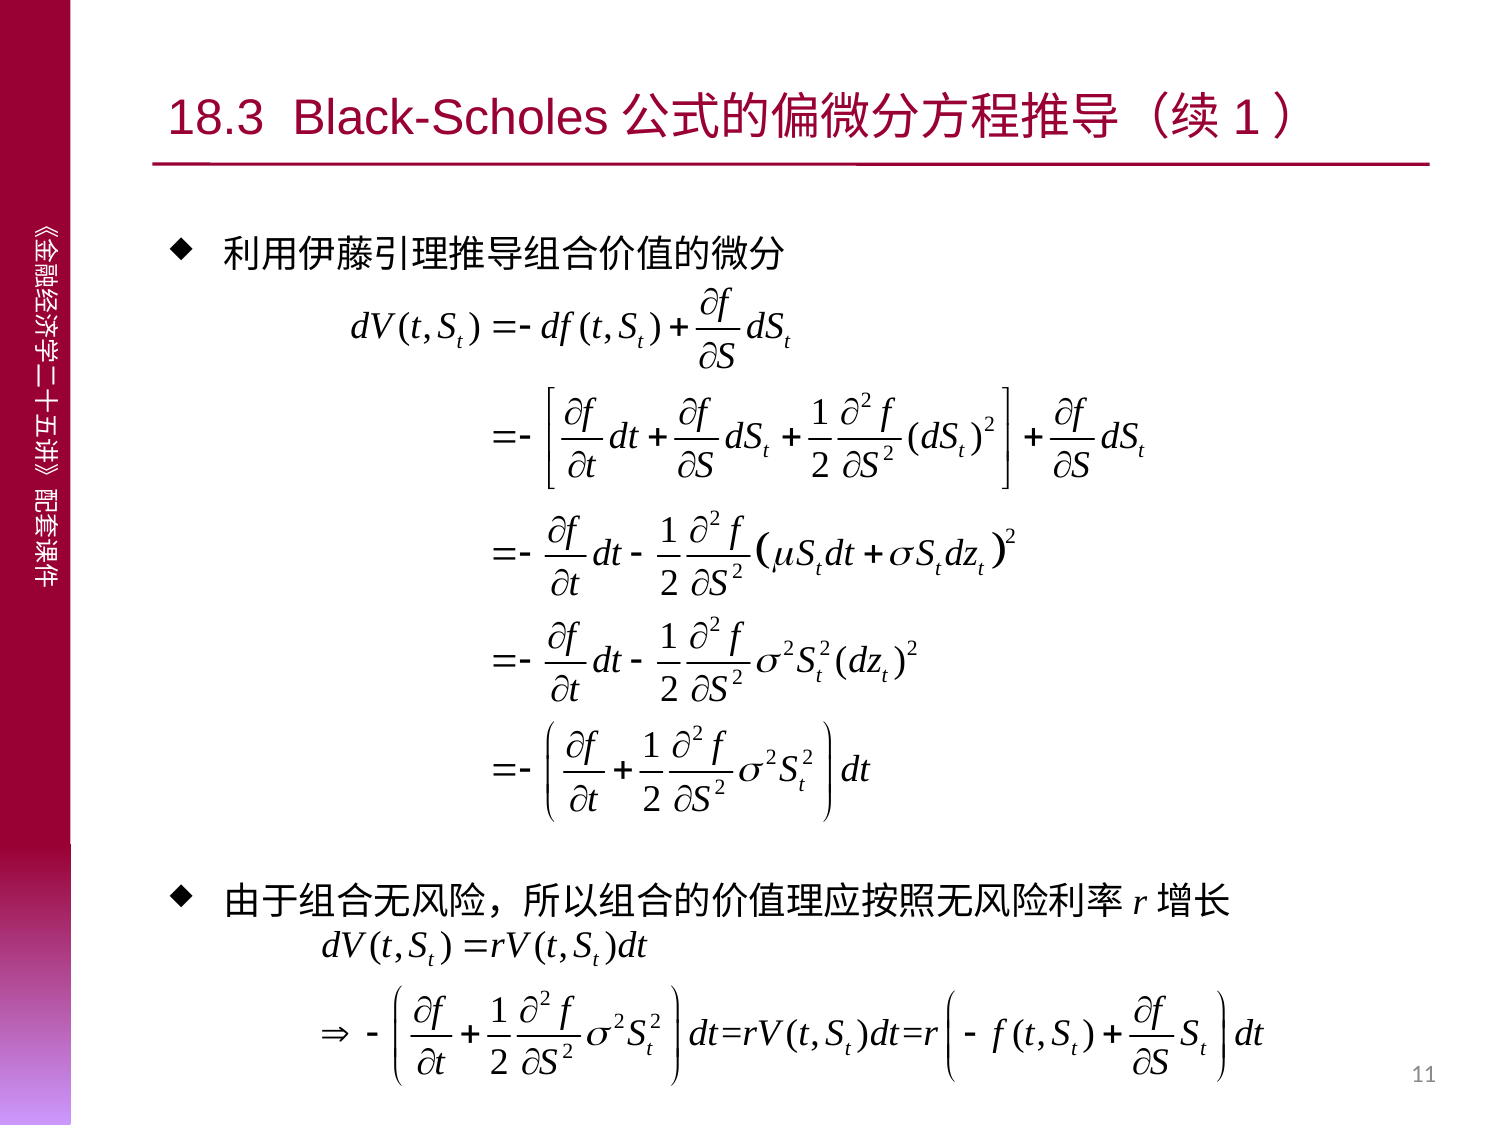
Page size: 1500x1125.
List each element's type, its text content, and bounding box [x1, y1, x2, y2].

picture [344, 278, 1156, 831]
list 利用伊藤引理推导组合价值的微分 由于组合无风险，所以组合的价值理应按照无风险利率r增长 [152, 222, 1430, 997]
title 18.3 Black-Scholes公式的偏微分方程推导（续1） [152, 0, 1426, 153]
picture [314, 919, 1270, 1095]
slide_number 11 [1271, 1042, 1452, 1103]
